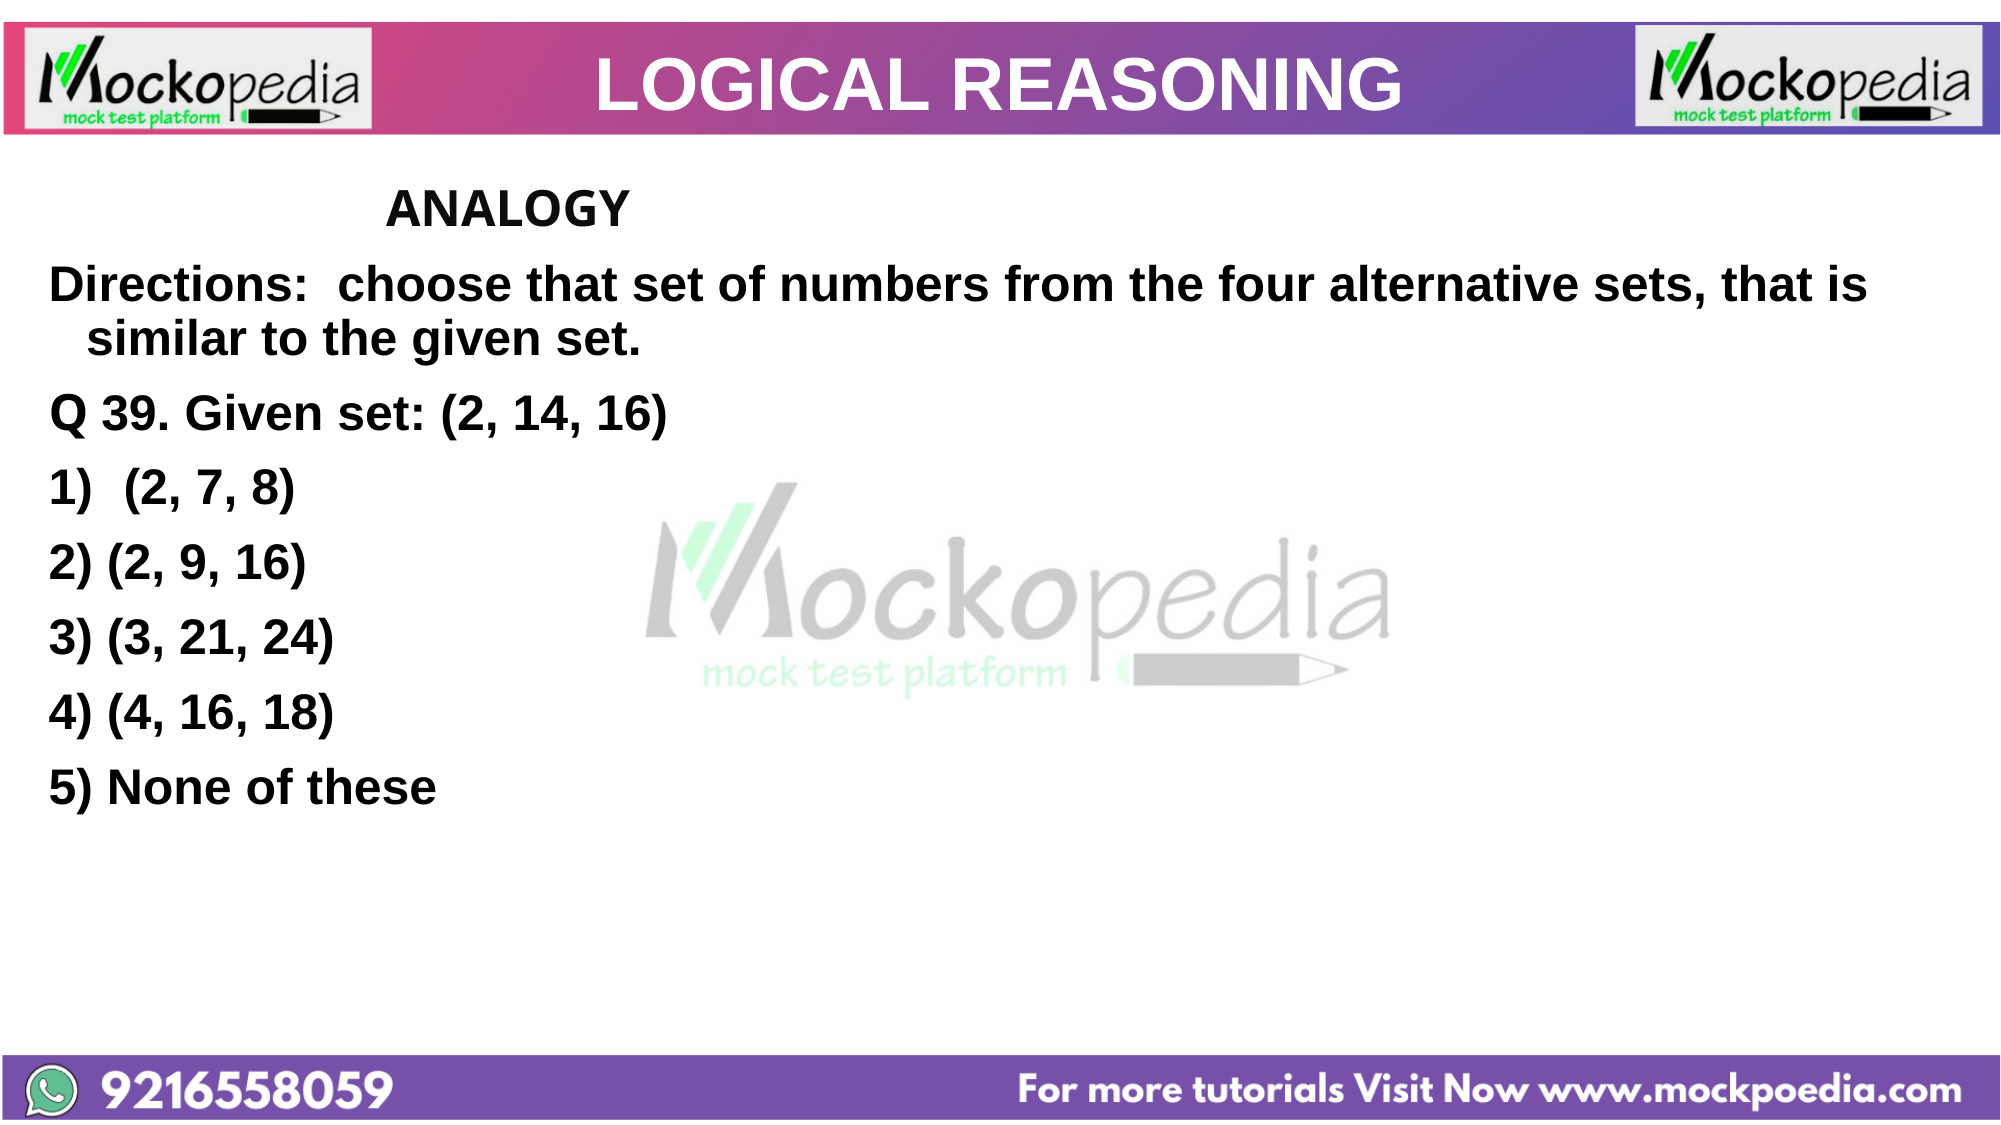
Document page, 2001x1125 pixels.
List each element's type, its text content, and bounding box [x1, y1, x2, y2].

title LOGICAL REASONING [41, 31, 1959, 142]
list ANALOGY Directions: choose that set of numbers from the four alternative sets, that is similar to the given set. Q 39. Given set: (2, 14, 16) (2, 7, 8) 2) (2, 9, 16) 3) (3, 21, 24) 4) (4, 16, 18) 5) None of these [33, 175, 1959, 1053]
picture [0, 0, 2001, 1125]
